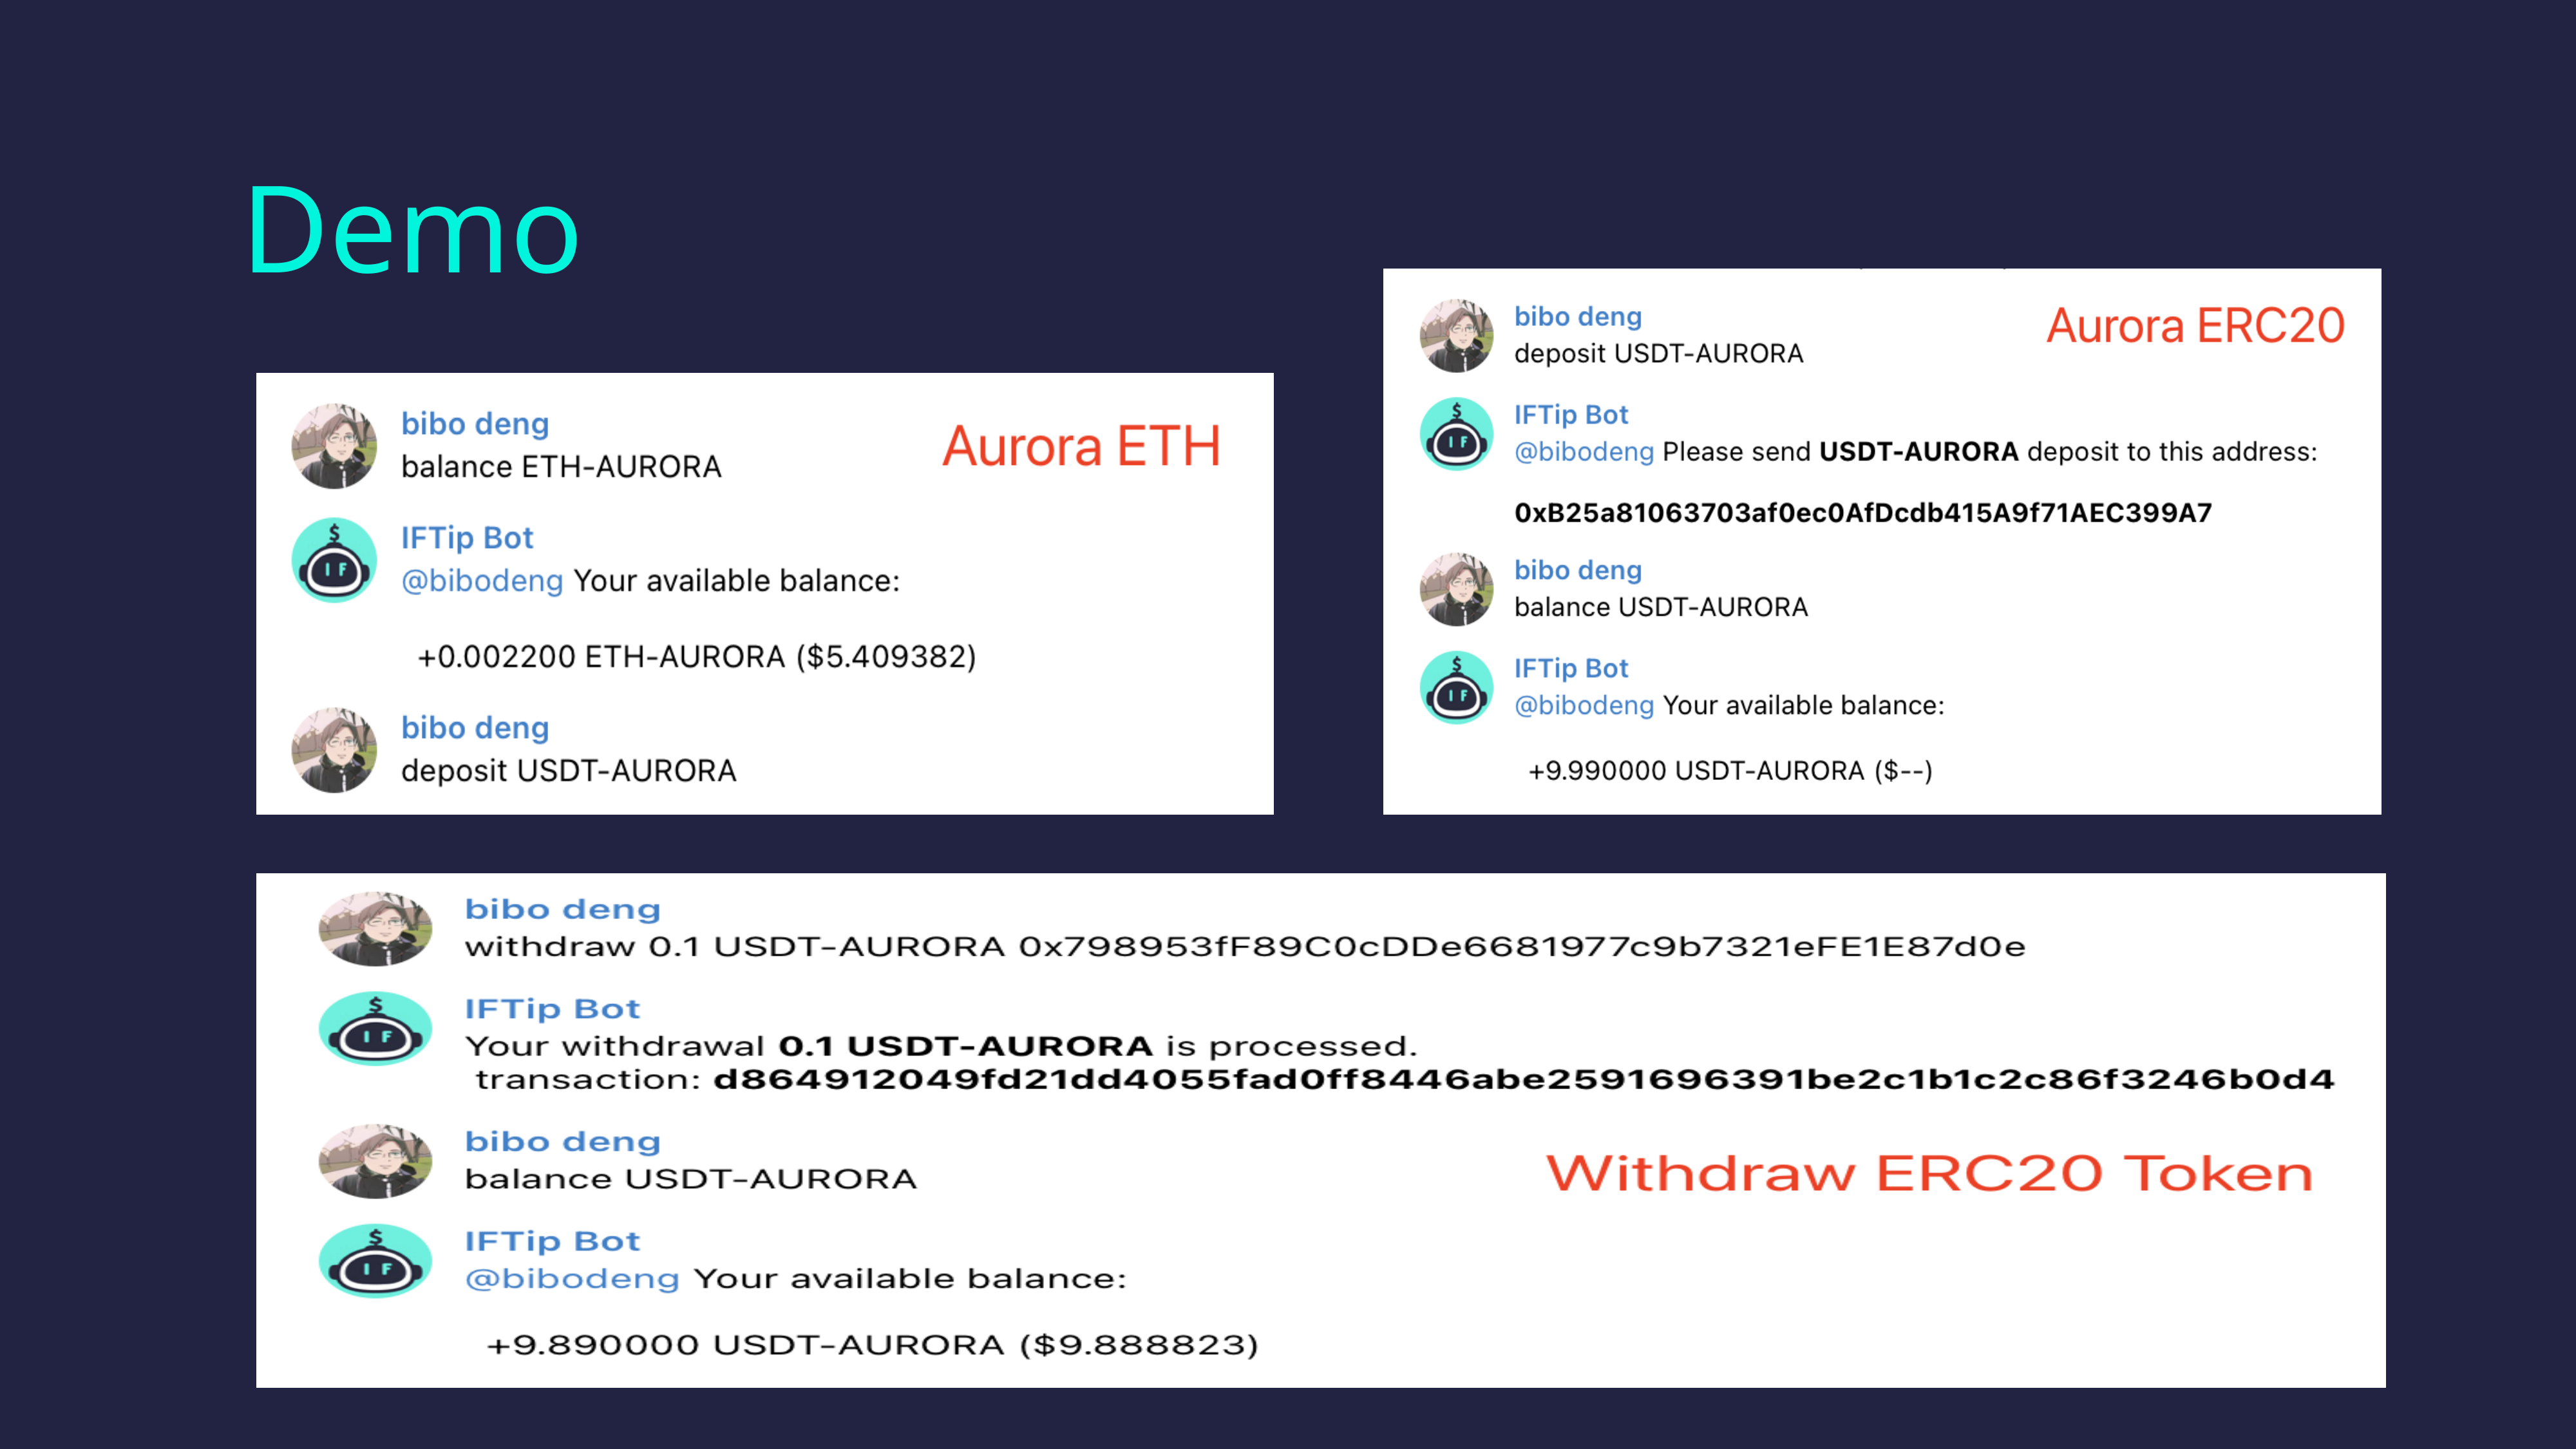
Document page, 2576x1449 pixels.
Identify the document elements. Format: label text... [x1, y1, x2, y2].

picture [1383, 268, 2382, 815]
picture [256, 873, 2386, 1388]
picture [256, 373, 1274, 815]
title Demo [204, 117, 1643, 284]
